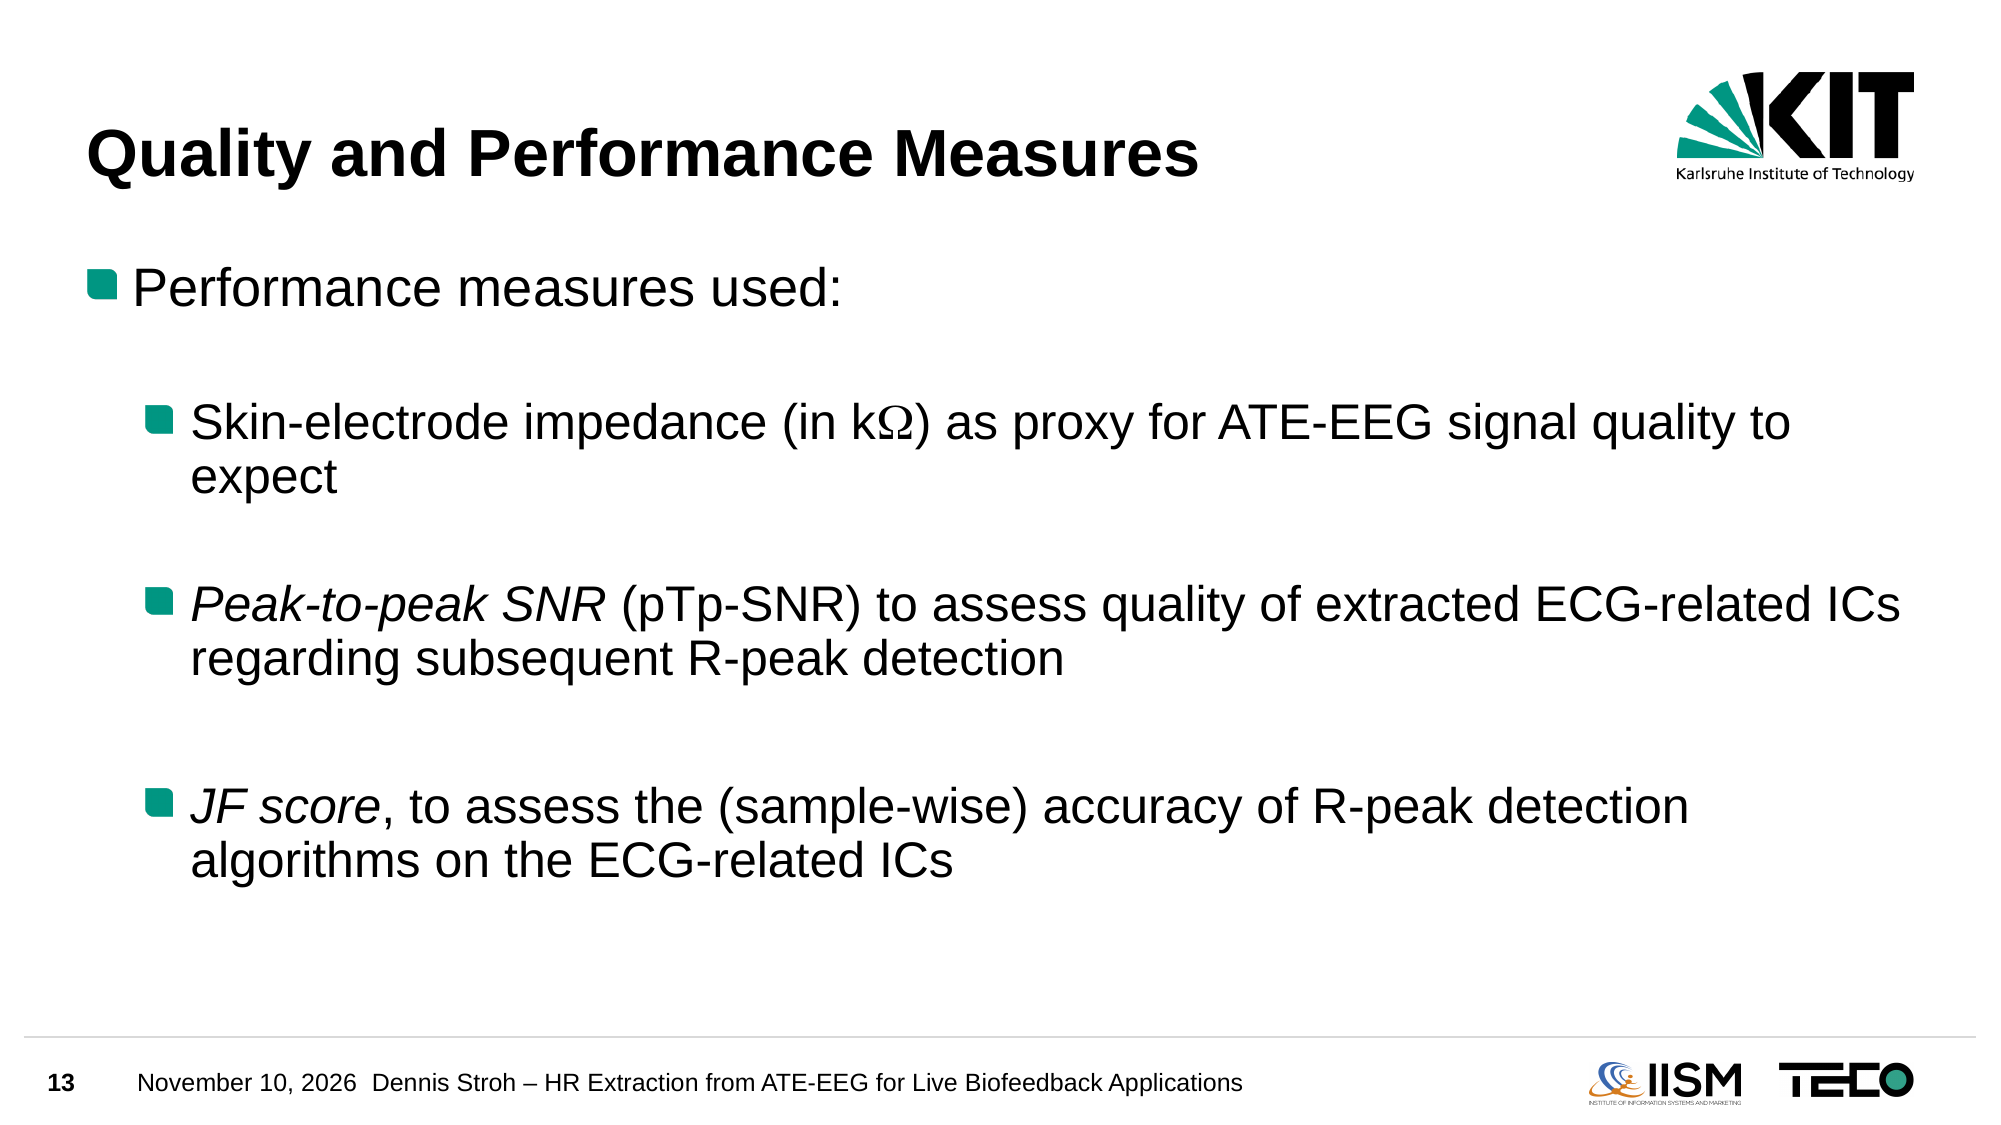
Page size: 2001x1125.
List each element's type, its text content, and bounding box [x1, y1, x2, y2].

picture [1677, 72, 1914, 182]
slide_number 13 [47, 1038, 119, 1125]
picture [1779, 1062, 1914, 1097]
picture [87, 269, 117, 303]
picture [145, 587, 173, 618]
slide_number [137, 1038, 362, 1125]
picture [1589, 1062, 1741, 1105]
list Performance measures used: Skin-electrode impedance (in k) as proxy for ATE-EEG signal quality to expect Peak-to-peak SNR (pTp-SNR) to assess quality of extracted ECG-related ICs regarding subsequent R-peak detection JF score, to assess the (sample-wise) accuracy of R-peak detection algorithms on the ECG-related ICs [87, 259, 1913, 996]
title Quality and Performance Measures [86, 64, 1589, 191]
picture [145, 405, 173, 437]
picture [145, 788, 173, 820]
